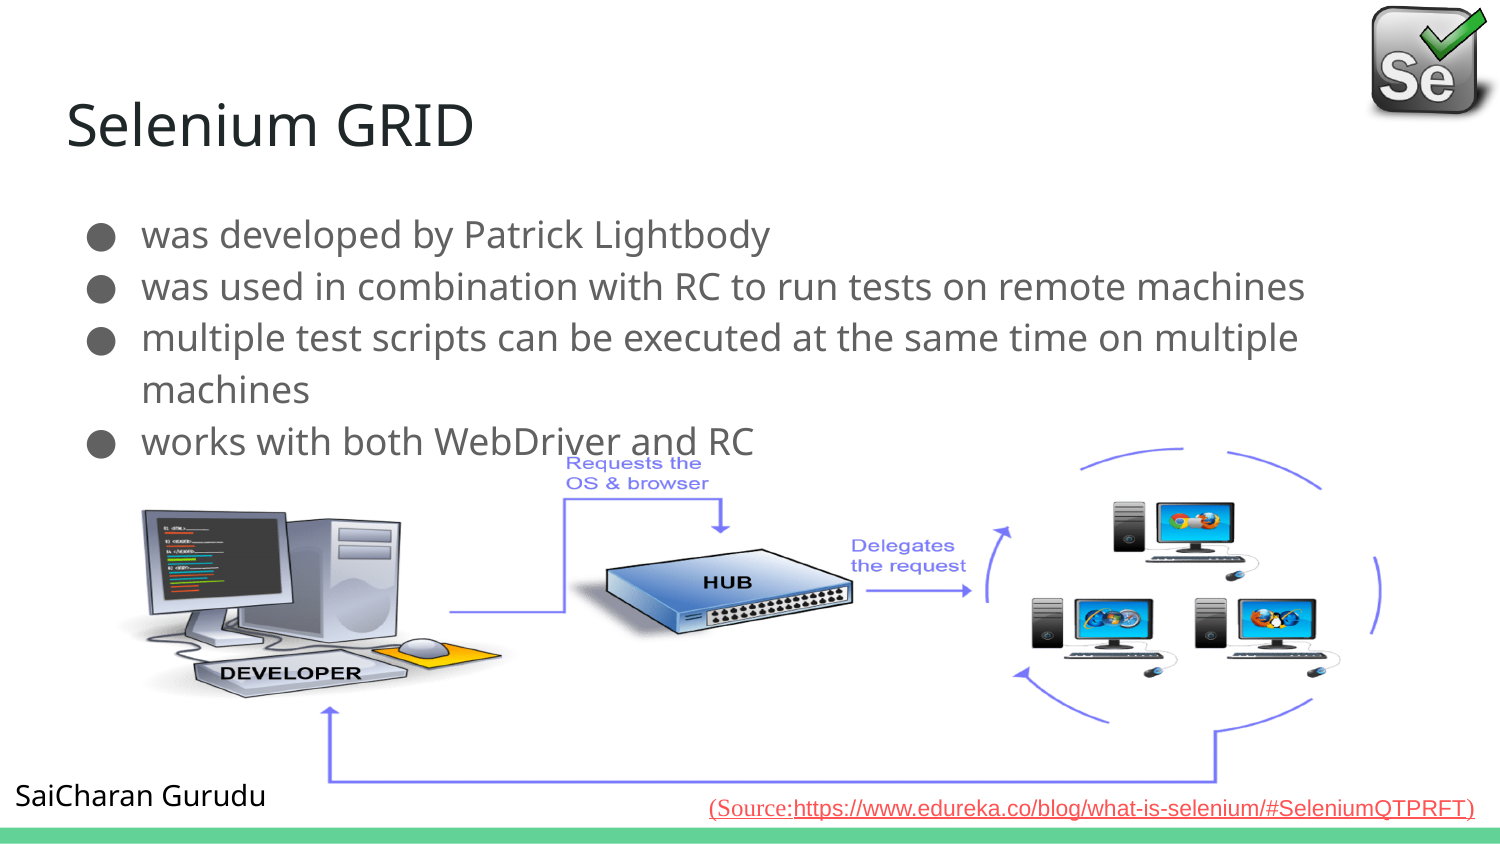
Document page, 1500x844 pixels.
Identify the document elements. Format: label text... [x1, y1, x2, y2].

picture [1363, 0, 1500, 124]
picture [99, 433, 1400, 797]
title Selenium GRID [51, 72, 1449, 167]
list was developed by Patrick Lightbody was used in combination with RC to run tests on remote machines multiple test scripts can be executed at the same time on multiple machines works with both WebDriver and RC [51, 189, 1449, 750]
text_box (Source:https://www.edureka.co/blog/what-is-selenium/#SeleniumQTPRFT) [693, 771, 1500, 828]
text_box SaiCharan Gurudu [0, 762, 320, 818]
